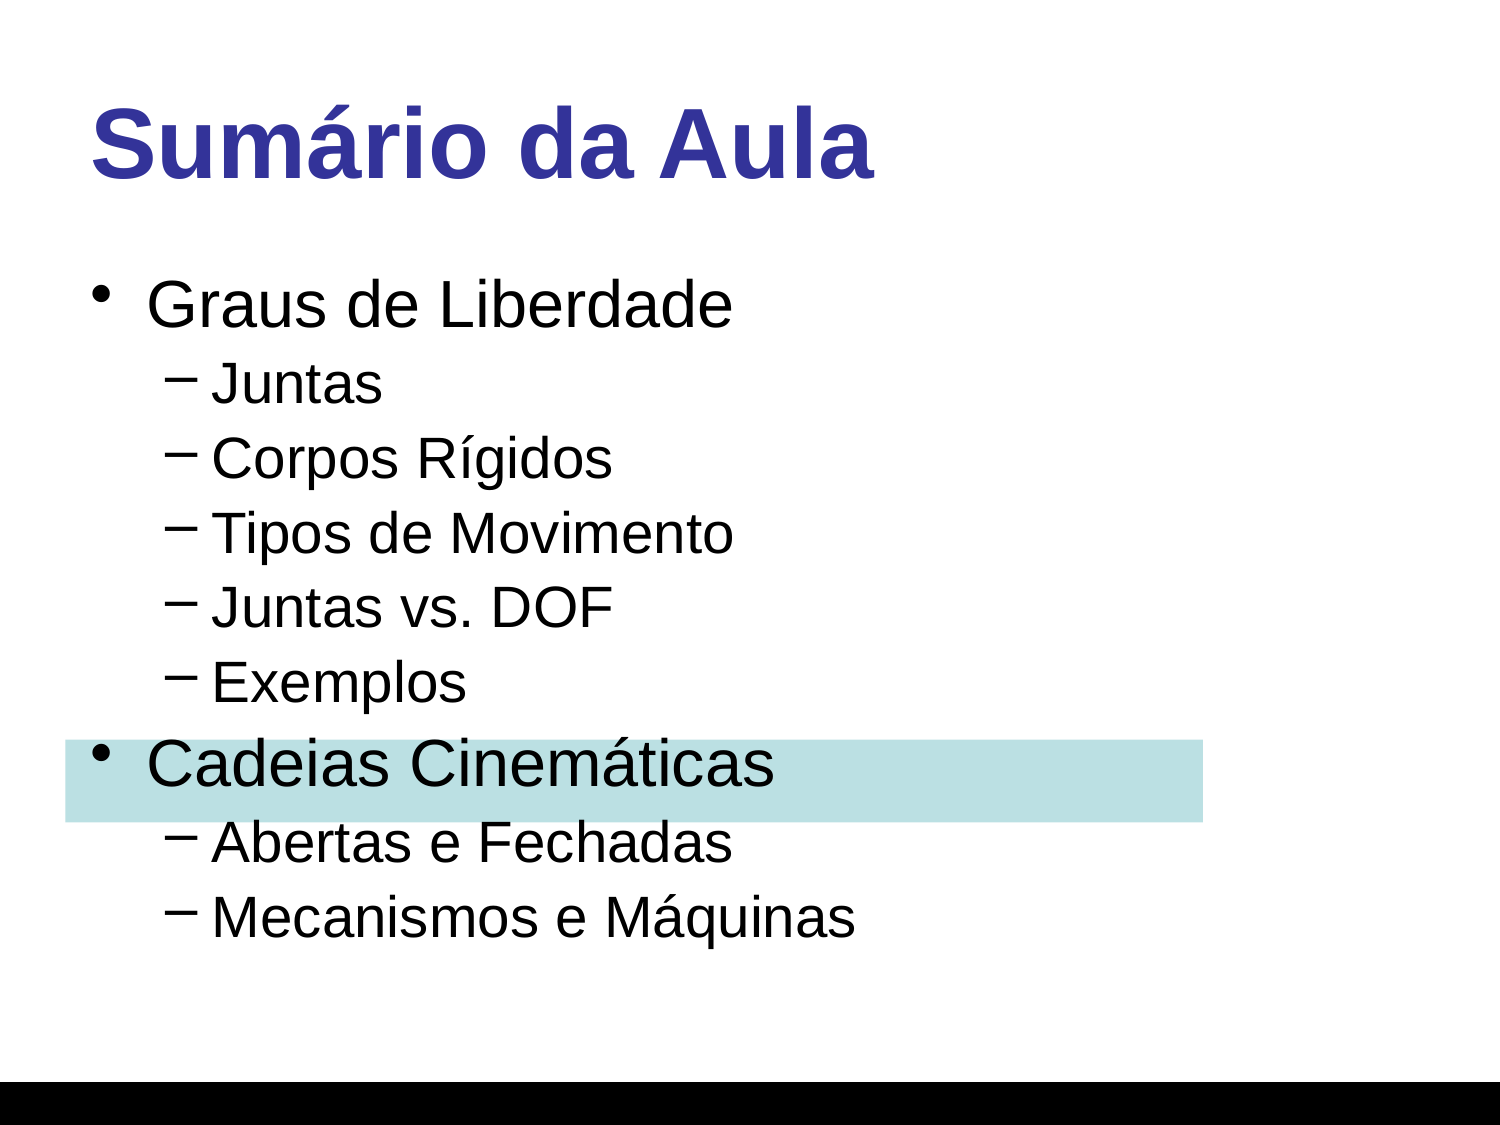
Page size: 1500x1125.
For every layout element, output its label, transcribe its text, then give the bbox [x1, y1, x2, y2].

text_box [65, 739, 75, 823]
title Sumário da Aula [75, 45, 1425, 233]
list Graus de Liberdade Juntas Corpos Rígidos Tipos de Movimento Juntas vs. DOF Exemplos Cadeias Cinemáticas Abertas e Fechadas Mecanismos e Máquinas [75, 262, 1425, 1005]
